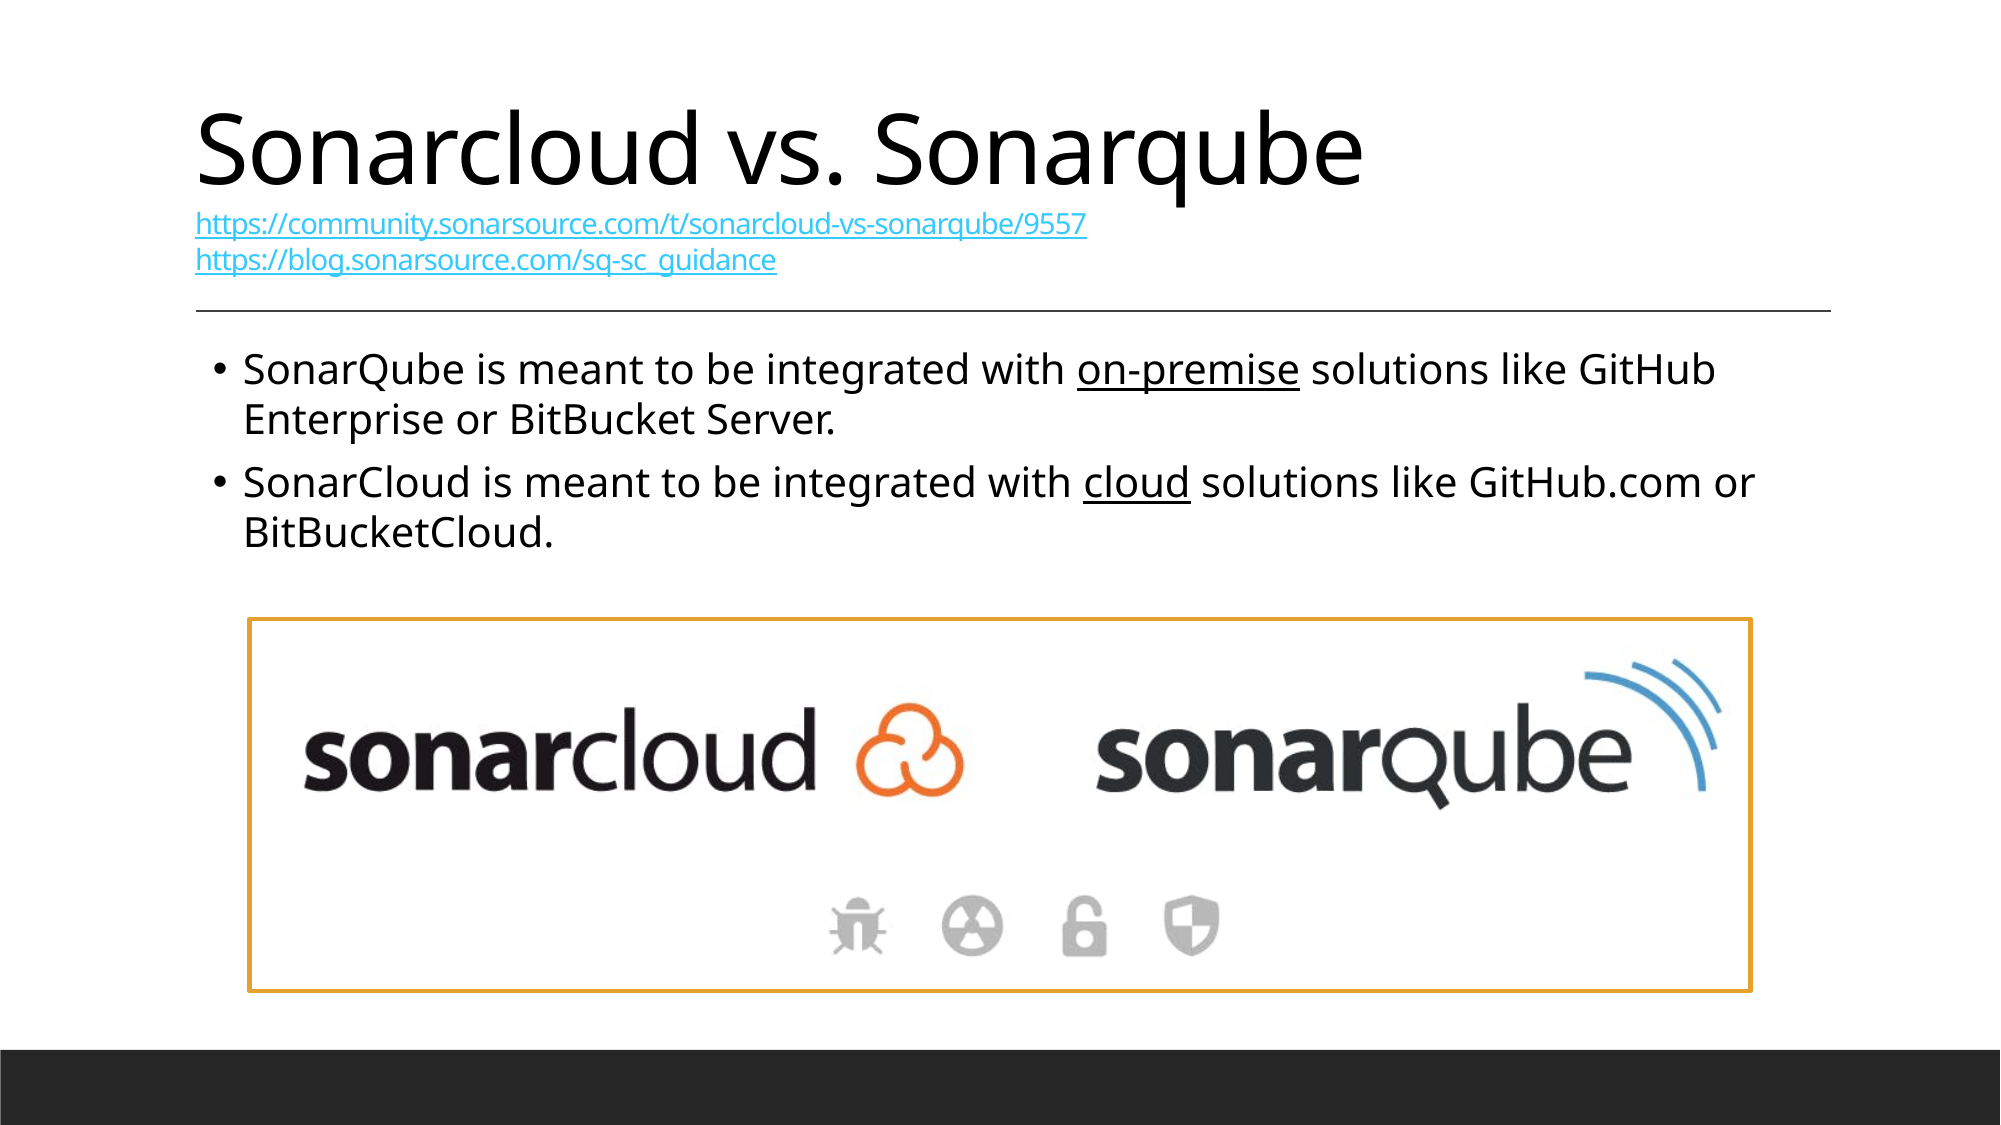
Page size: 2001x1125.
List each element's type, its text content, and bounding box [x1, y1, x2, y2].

picture [251, 620, 1749, 990]
title Sonarcloud vs. Sonarqube https://community.sonarsource.com/t/sonarcloud-vs-sonarqube/9557 https://blog.sonarsource.com/sq-sc_guidance [180, 47, 1830, 285]
list SonarQube is meant to be integrated with on-premise solutions like GitHub Enterprise or BitBucket Server. SonarCloud is meant to be integrated with cloud solutions like GitHub.com or BitBucketCloud. [180, 311, 1830, 588]
